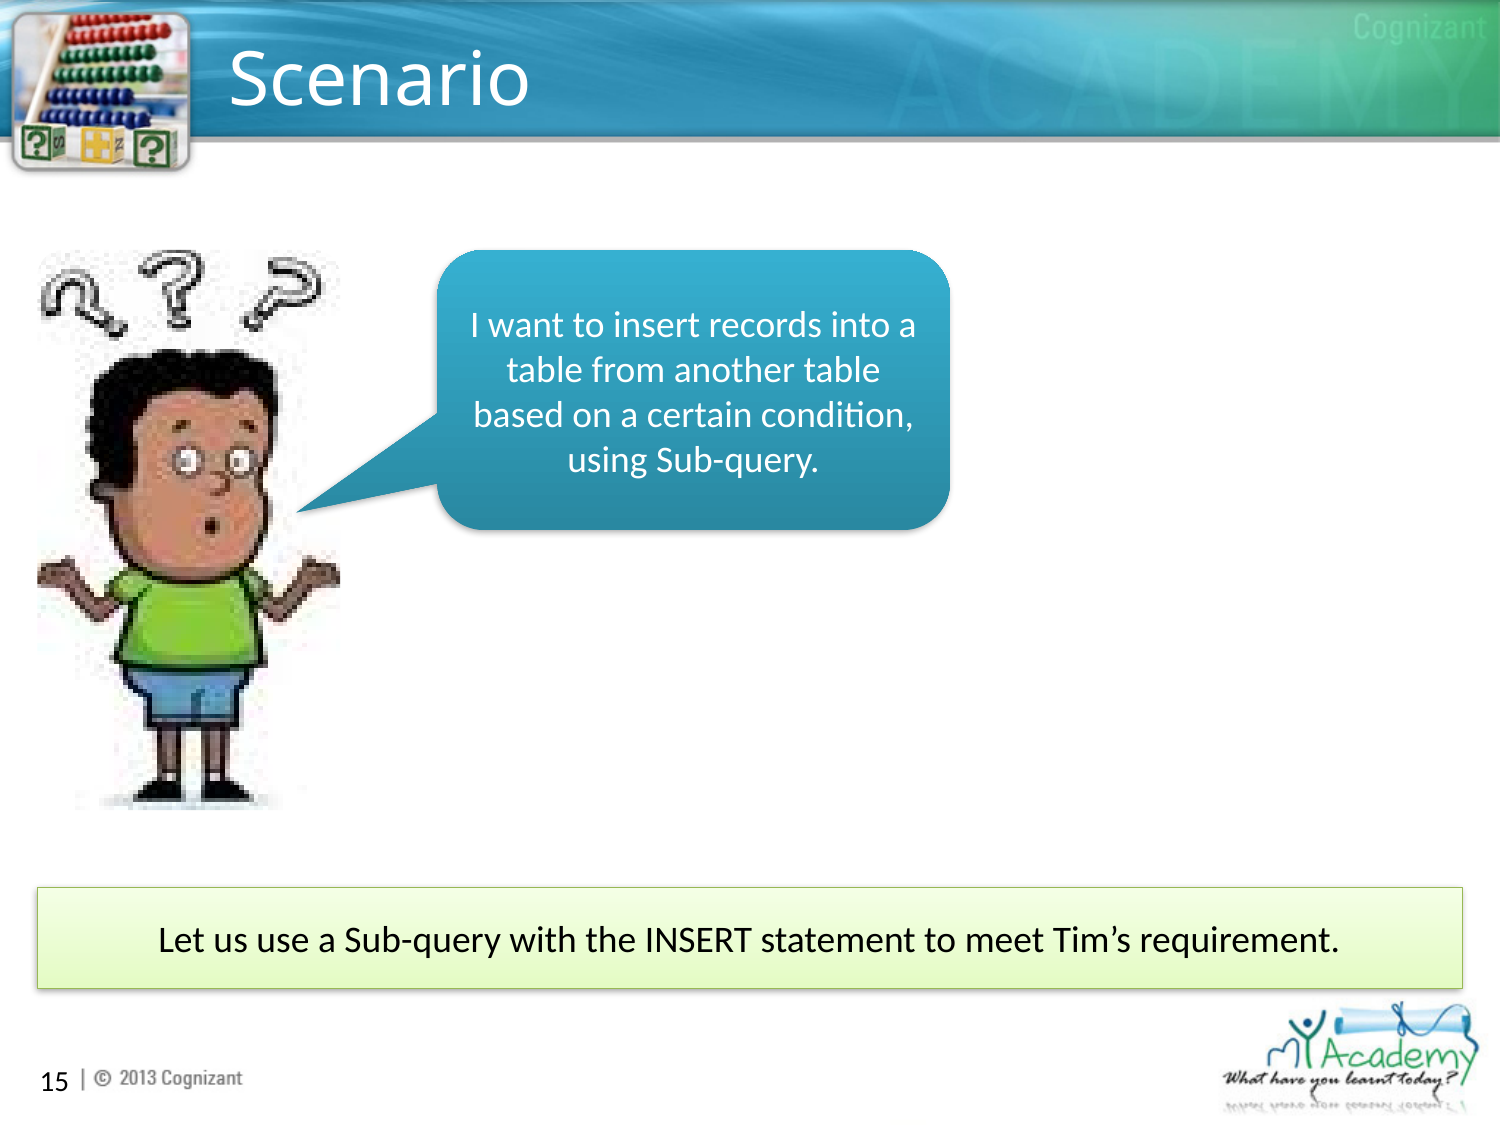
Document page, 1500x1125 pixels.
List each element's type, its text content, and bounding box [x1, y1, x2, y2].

picture [0, 0, 1500, 1125]
title Scenario [213, 12, 1471, 139]
text_box 15 [24, 1054, 100, 1100]
text_box Let us use a Sub-query with the INSERT statement to meet Tim’s requirement. [37, 887, 1463, 989]
text_box I want to insert records into a table from another table based on a certain condition, using Sub-query. [345, 249, 950, 531]
